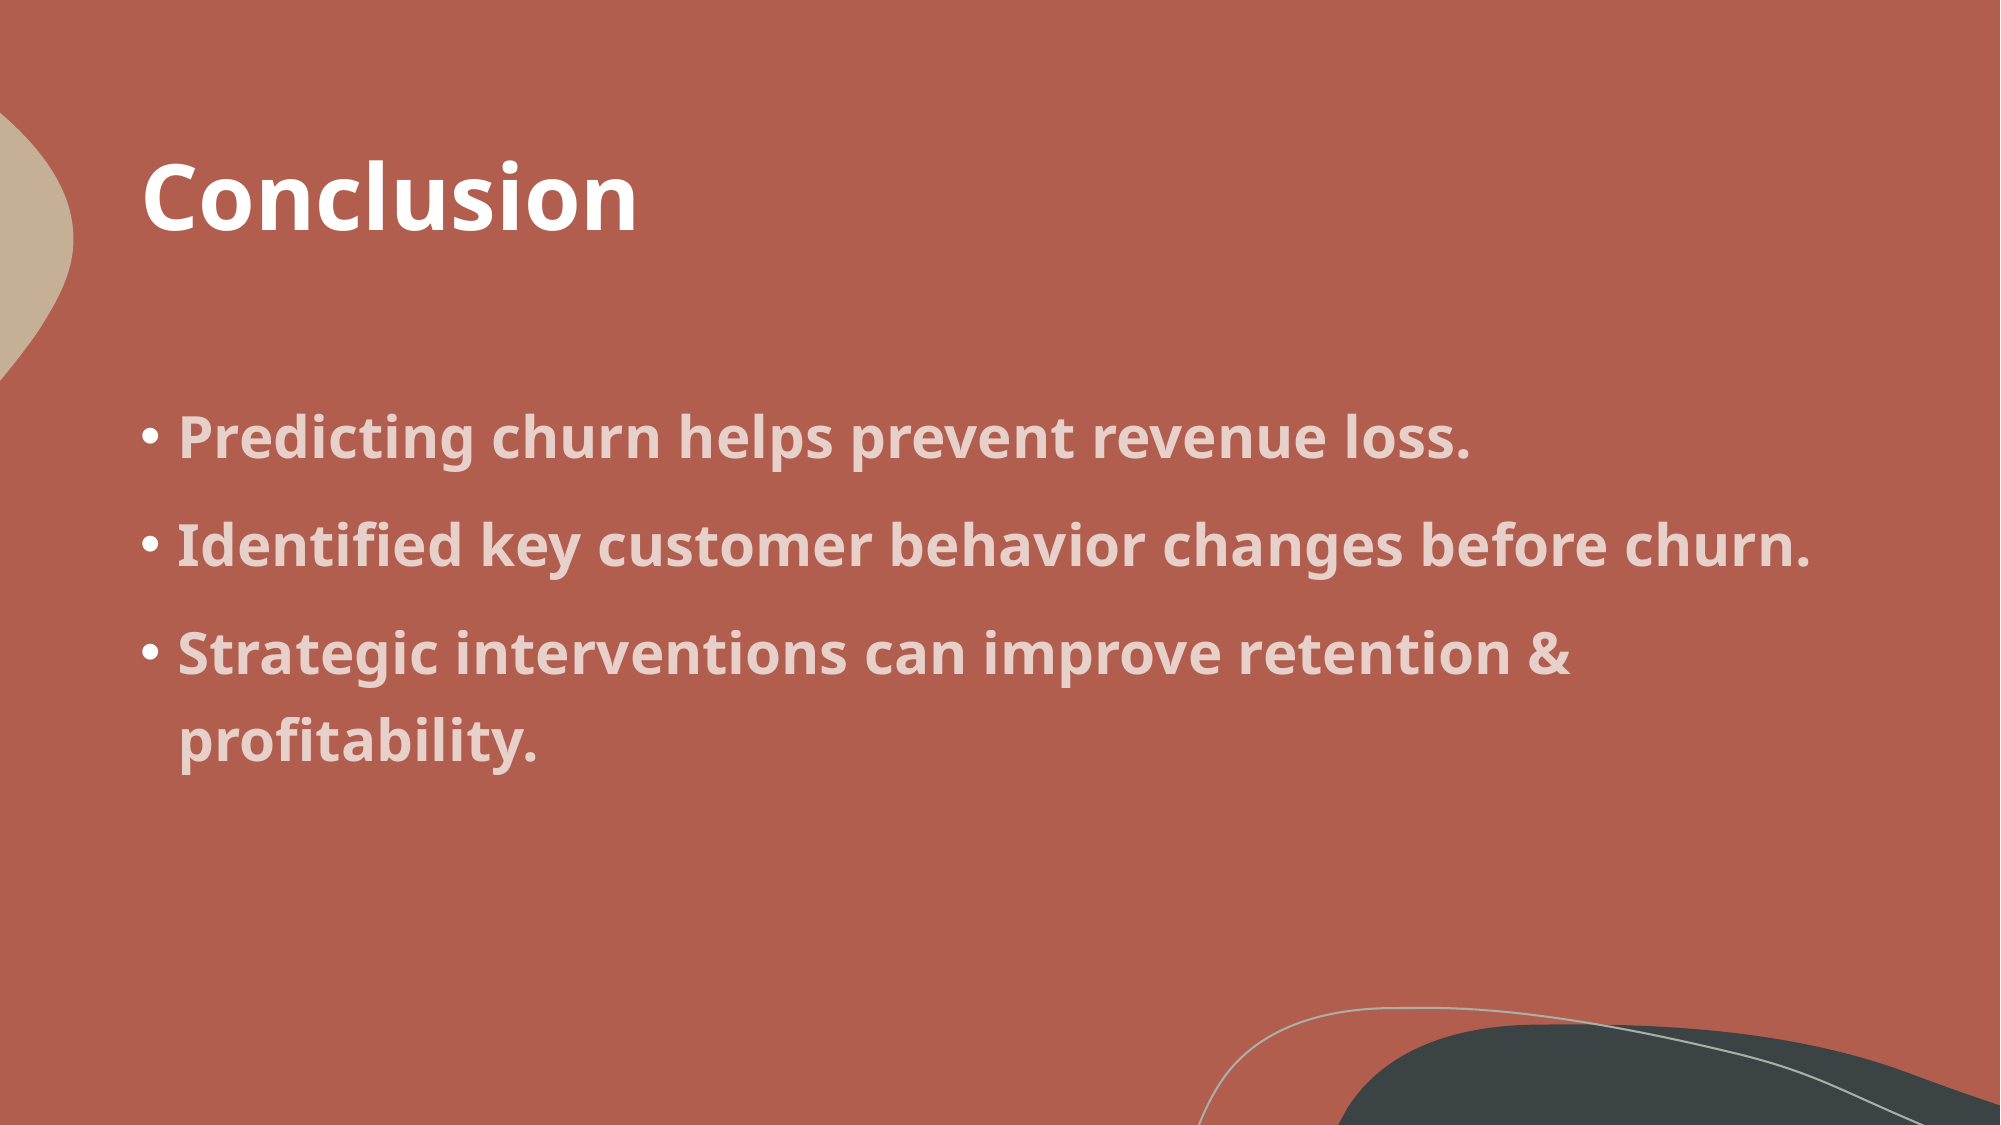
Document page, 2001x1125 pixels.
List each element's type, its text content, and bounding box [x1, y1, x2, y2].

title Conclusion [125, 125, 1875, 375]
list Predicting churn helps prevent revenue loss. Identified key customer behavior changes before churn. Strategic interventions can improve retention & profitability. [125, 375, 1875, 1002]
